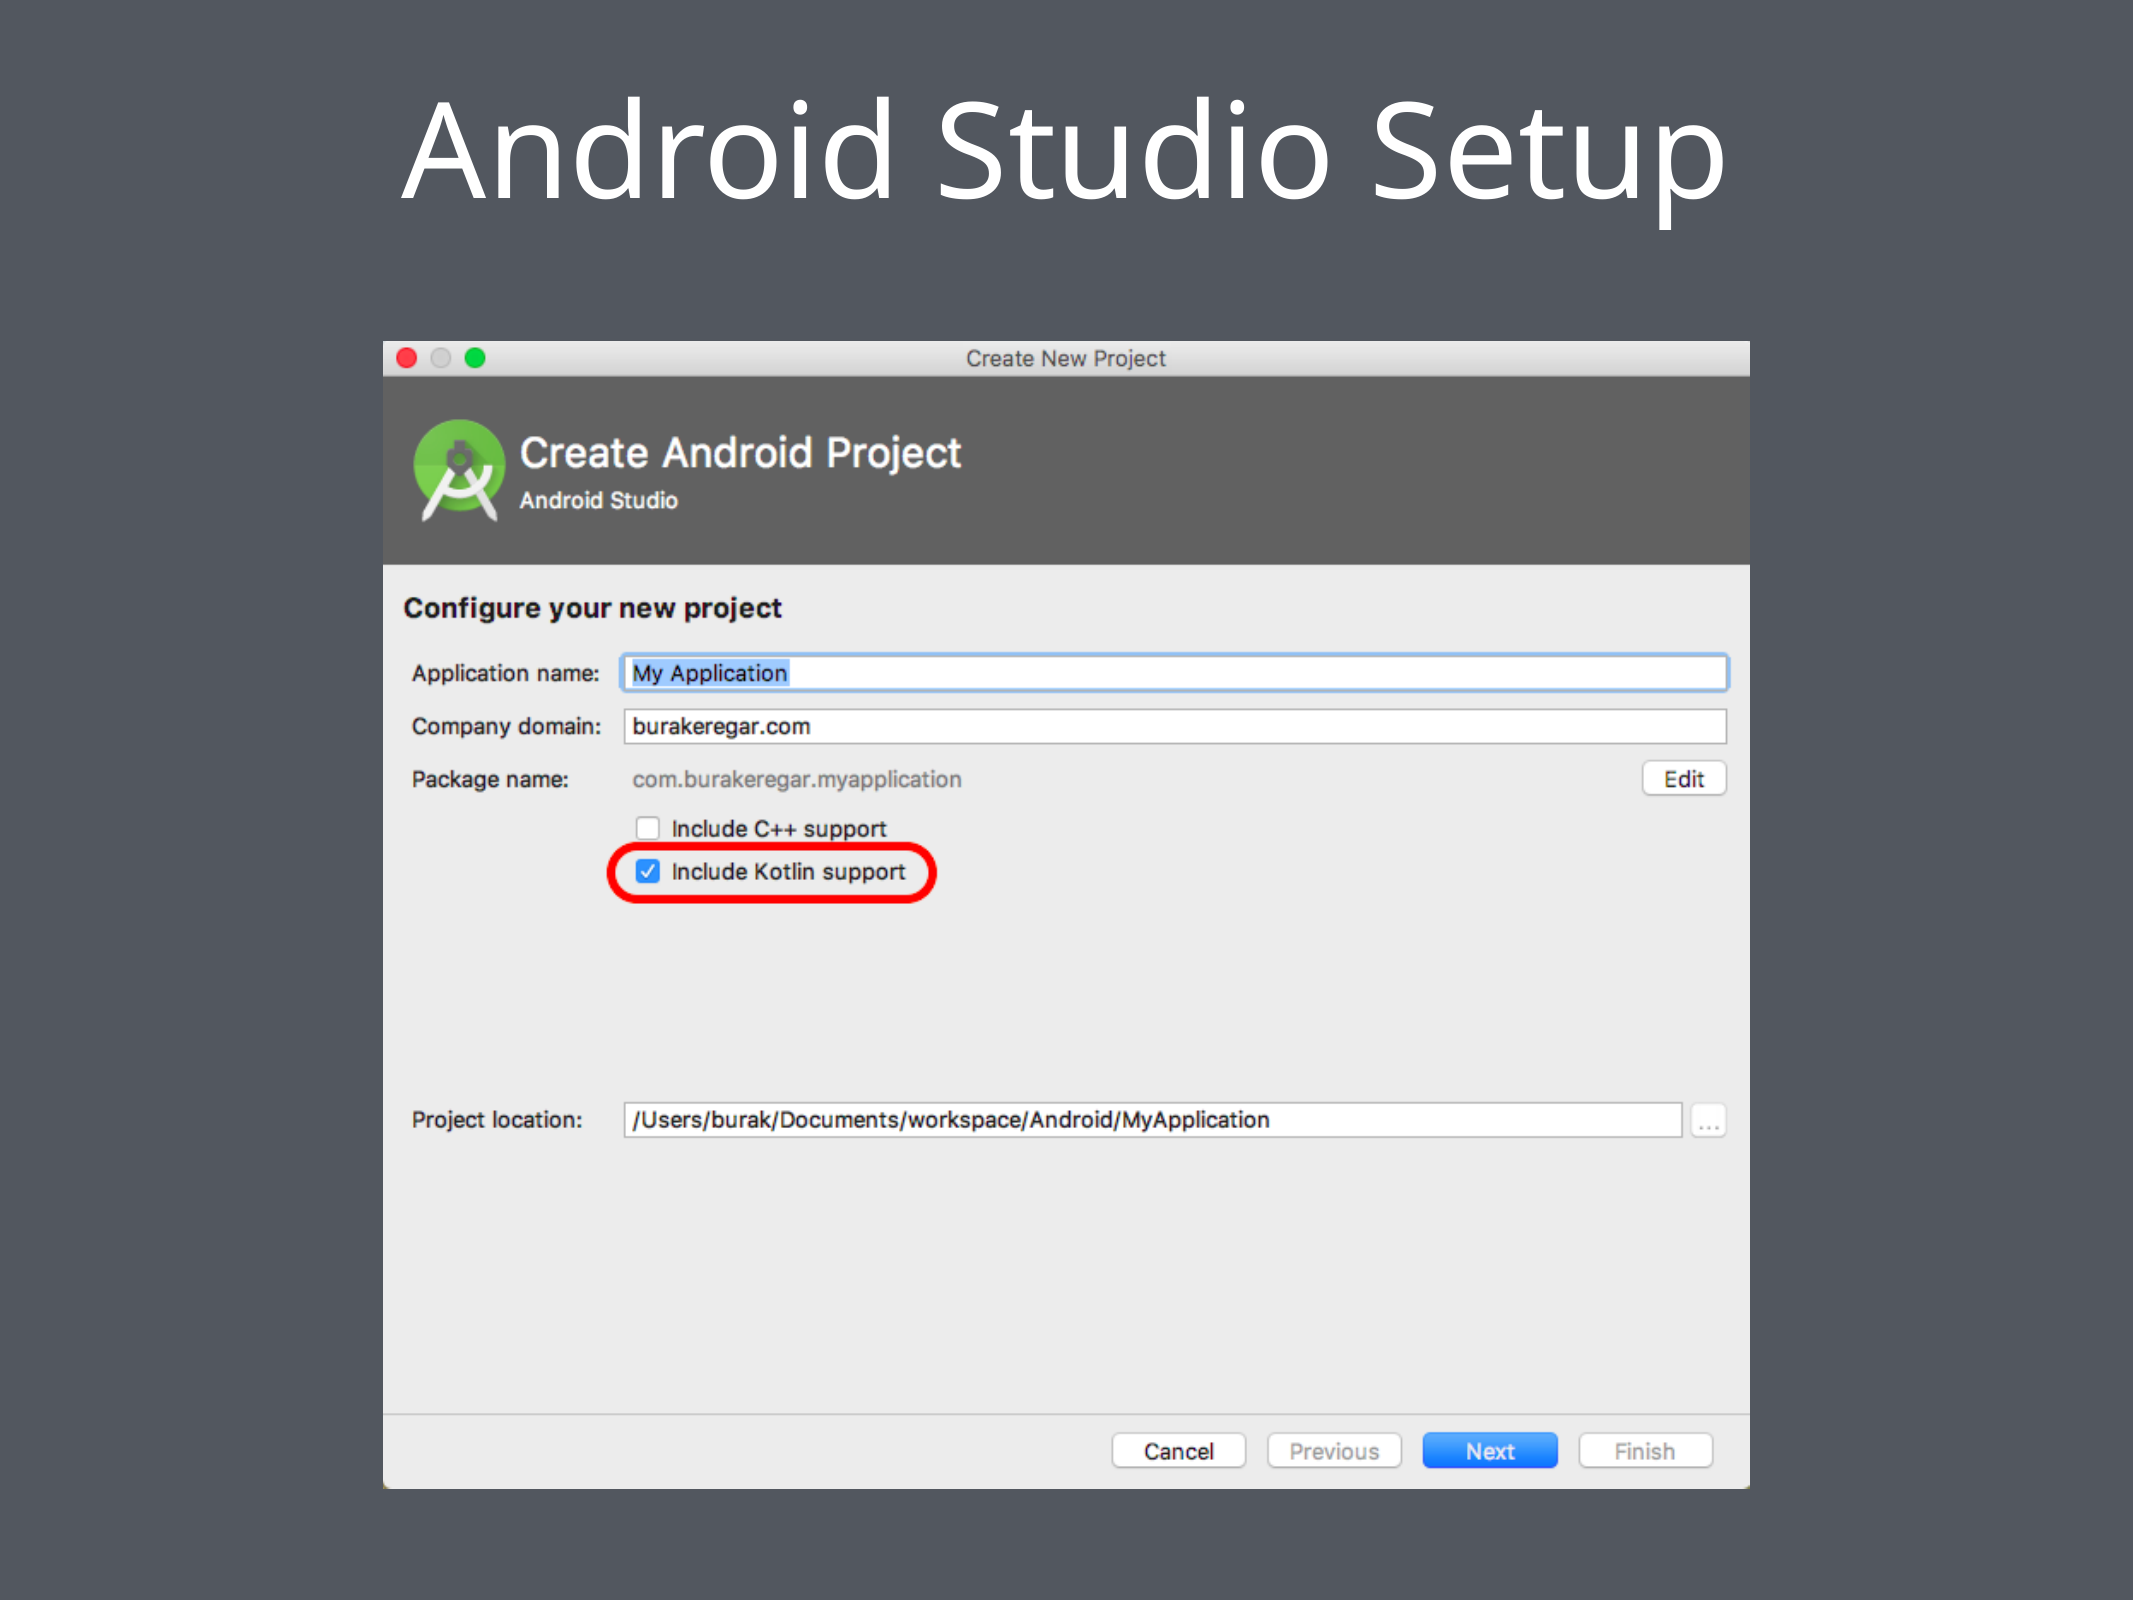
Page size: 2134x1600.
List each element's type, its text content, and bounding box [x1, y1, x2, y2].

text_box Android Studio Setup [393, 56, 1740, 233]
picture [383, 341, 1750, 1489]
